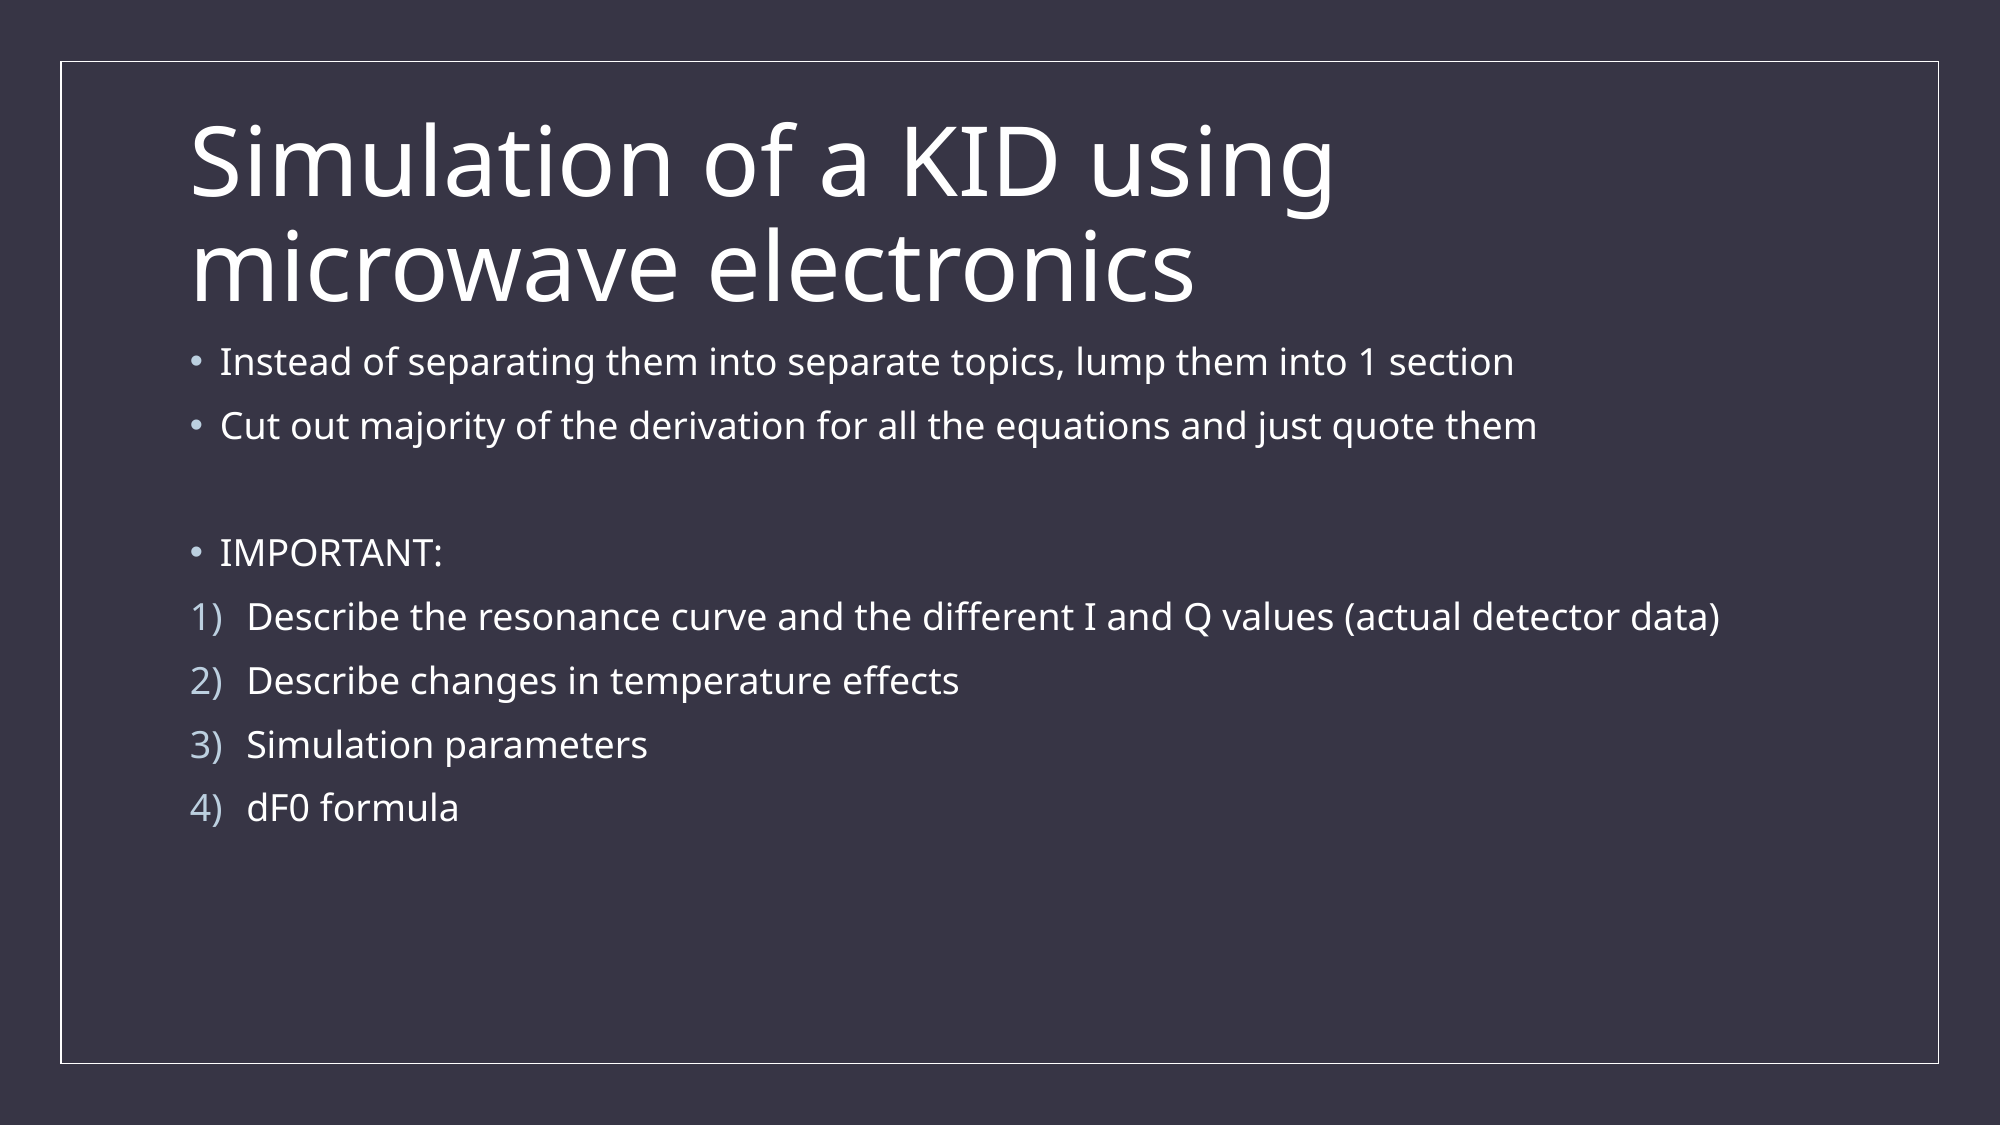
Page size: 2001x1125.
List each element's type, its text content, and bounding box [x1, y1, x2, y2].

title Simulation of a KID using microwave electronics [174, 105, 1825, 330]
list Instead of separating them into separate topics, lump them into 1 section Cut out majority of the derivation for all the equations and just quote them IMPORTANT: Describe the resonance curve and the different I and Q values (actual detector data) Describe changes in temperature effects Simulation parameters dF0 formula [174, 330, 1825, 976]
